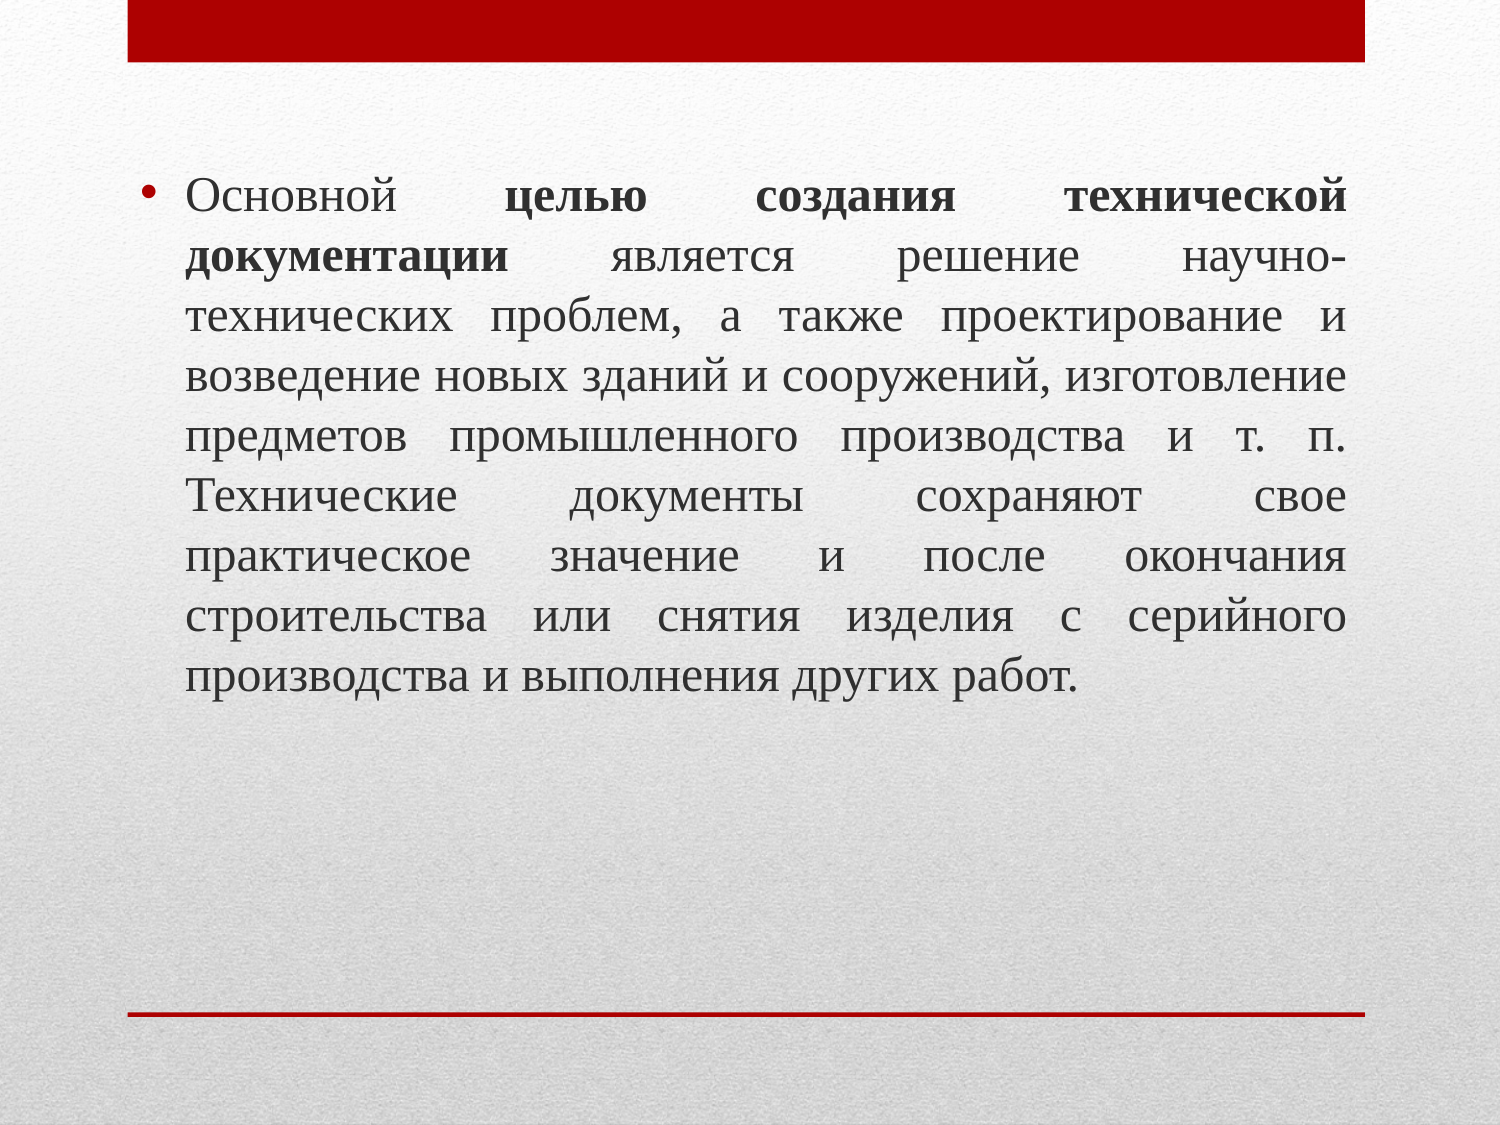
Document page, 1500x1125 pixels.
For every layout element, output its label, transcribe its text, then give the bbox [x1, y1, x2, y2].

list Основной целью создания технической документации является решение научно-технических проблем, а также проектирование и возведение новых зданий и сооружений, изготовление предметов промышленного производства и т. п. Технические документы сохраняют свое практическое значение и после окончания строительства или снятия изделия с серийного производства и выполнения других работ. [125, 112, 1363, 750]
